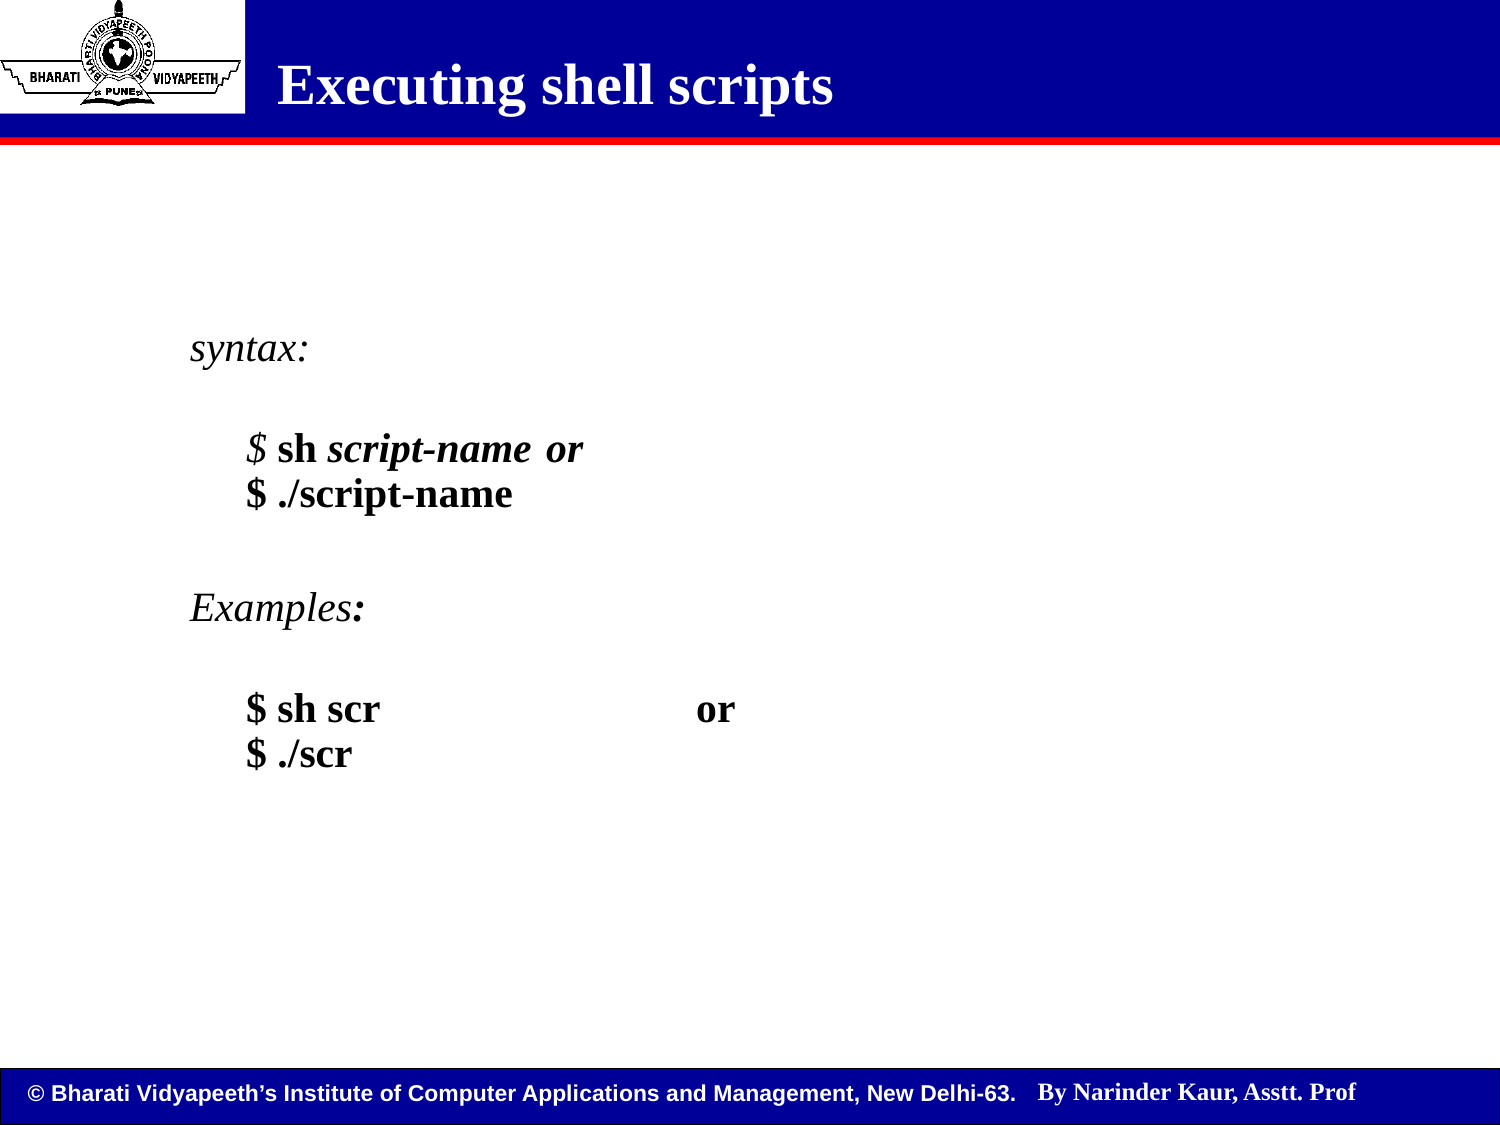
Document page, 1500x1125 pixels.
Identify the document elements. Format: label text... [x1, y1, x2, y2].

title Executing shell scripts [262, 24, 1288, 138]
list syntax: $ sh script-name or $ ./script-name Examples: $ sh scr or $ ./scr [189, 324, 1500, 1125]
picture [0, 0, 241, 106]
